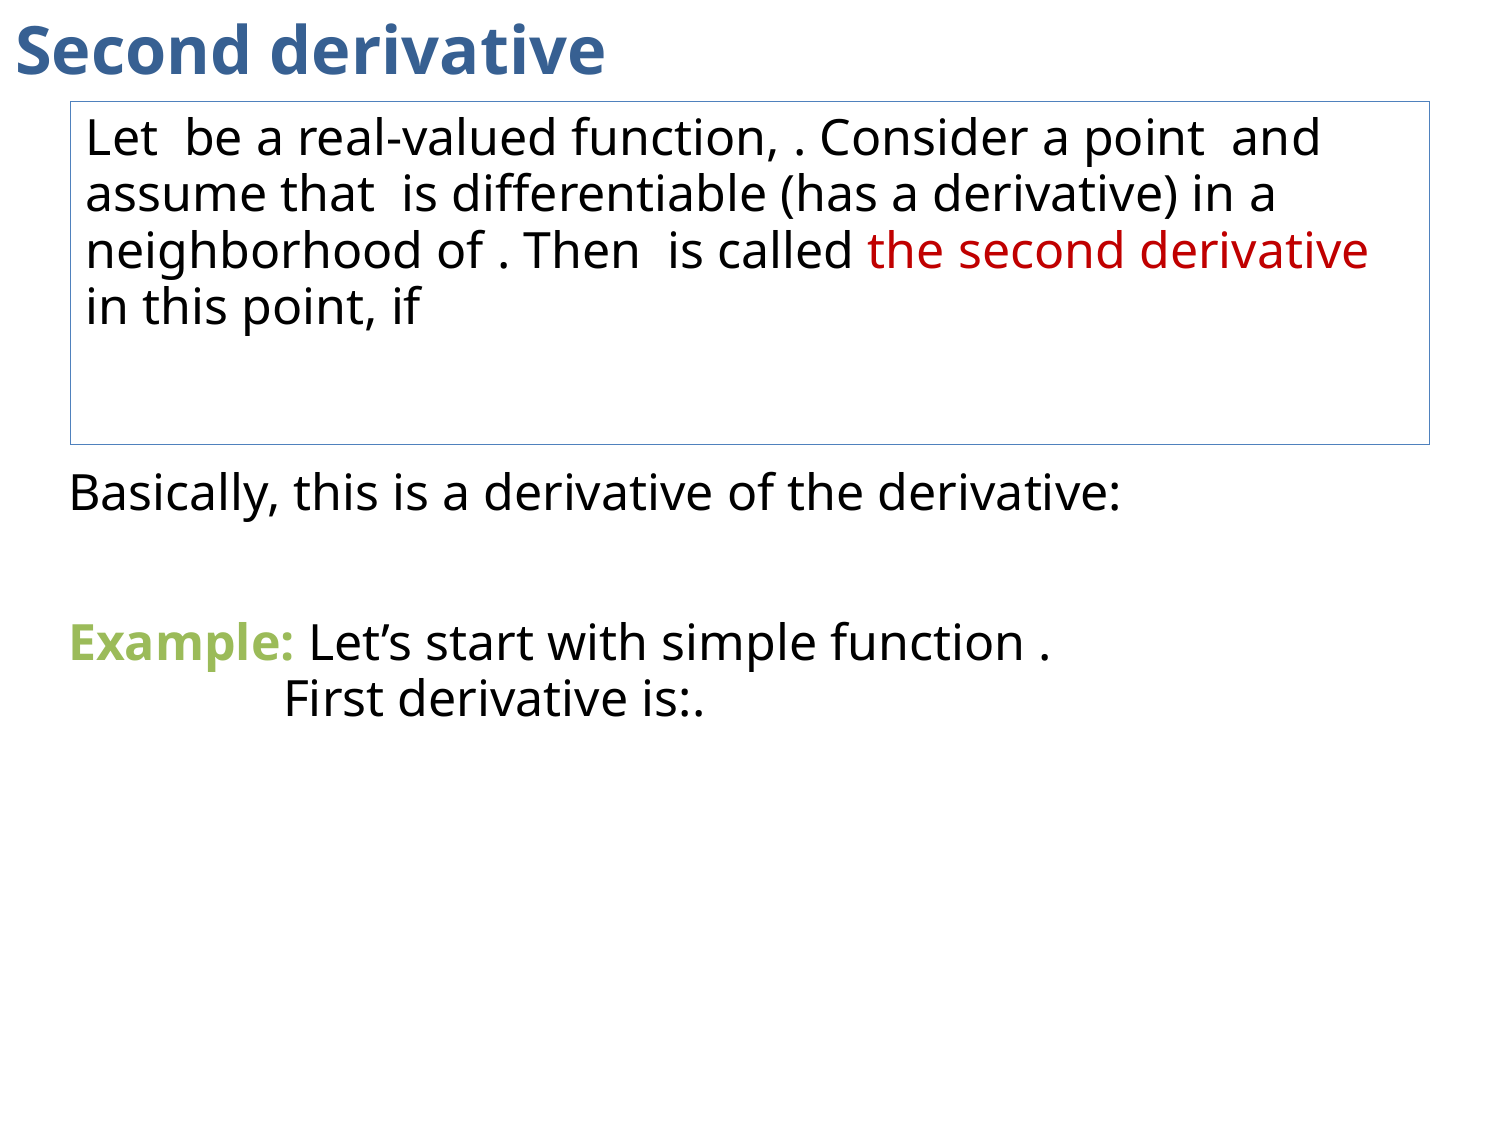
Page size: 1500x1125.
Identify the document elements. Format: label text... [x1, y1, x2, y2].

title Second derivative [0, 0, 1500, 102]
